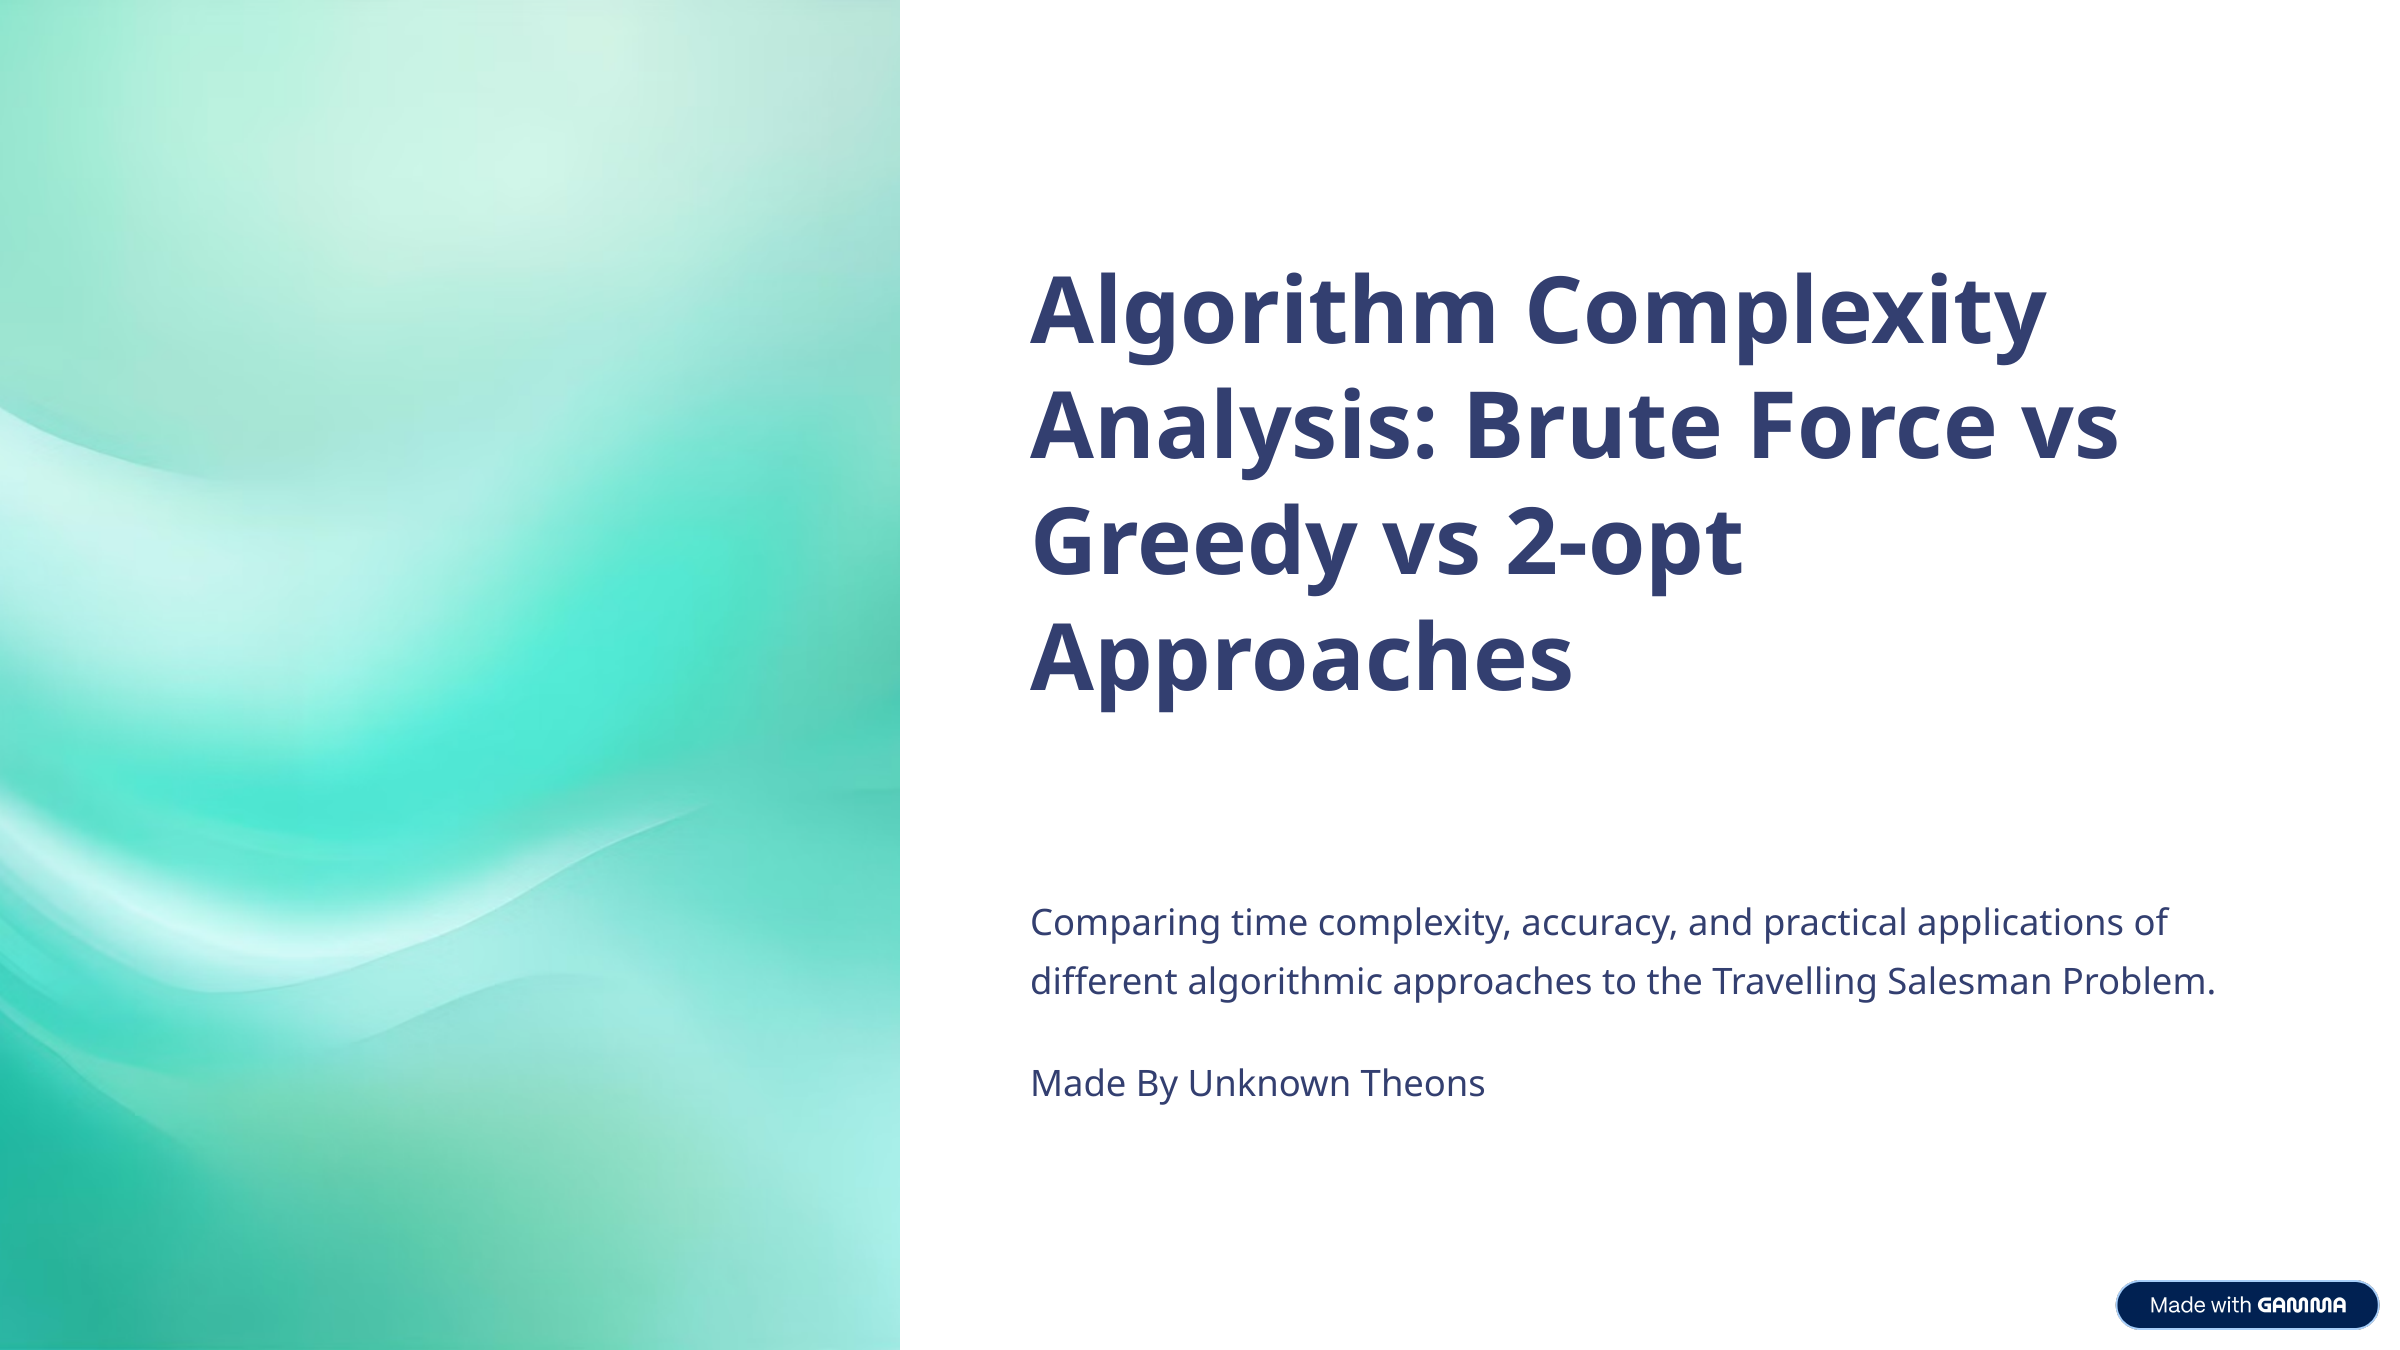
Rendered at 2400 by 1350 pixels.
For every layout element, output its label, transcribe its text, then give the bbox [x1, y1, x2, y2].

picture [0, 0, 900, 1350]
text_box Comparing time complexity, accuracy, and practical applications of different algorithmic approaches to the Travelling Salesman Problem. [1030, 883, 2270, 1003]
picture [2106, 1271, 2389, 1339]
text_box Made By Unknown Theons [1030, 1044, 2270, 1104]
text_box Algorithm Complexity Analysis: Brute Force vs Greedy vs 2-opt Approaches [1030, 246, 2270, 828]
